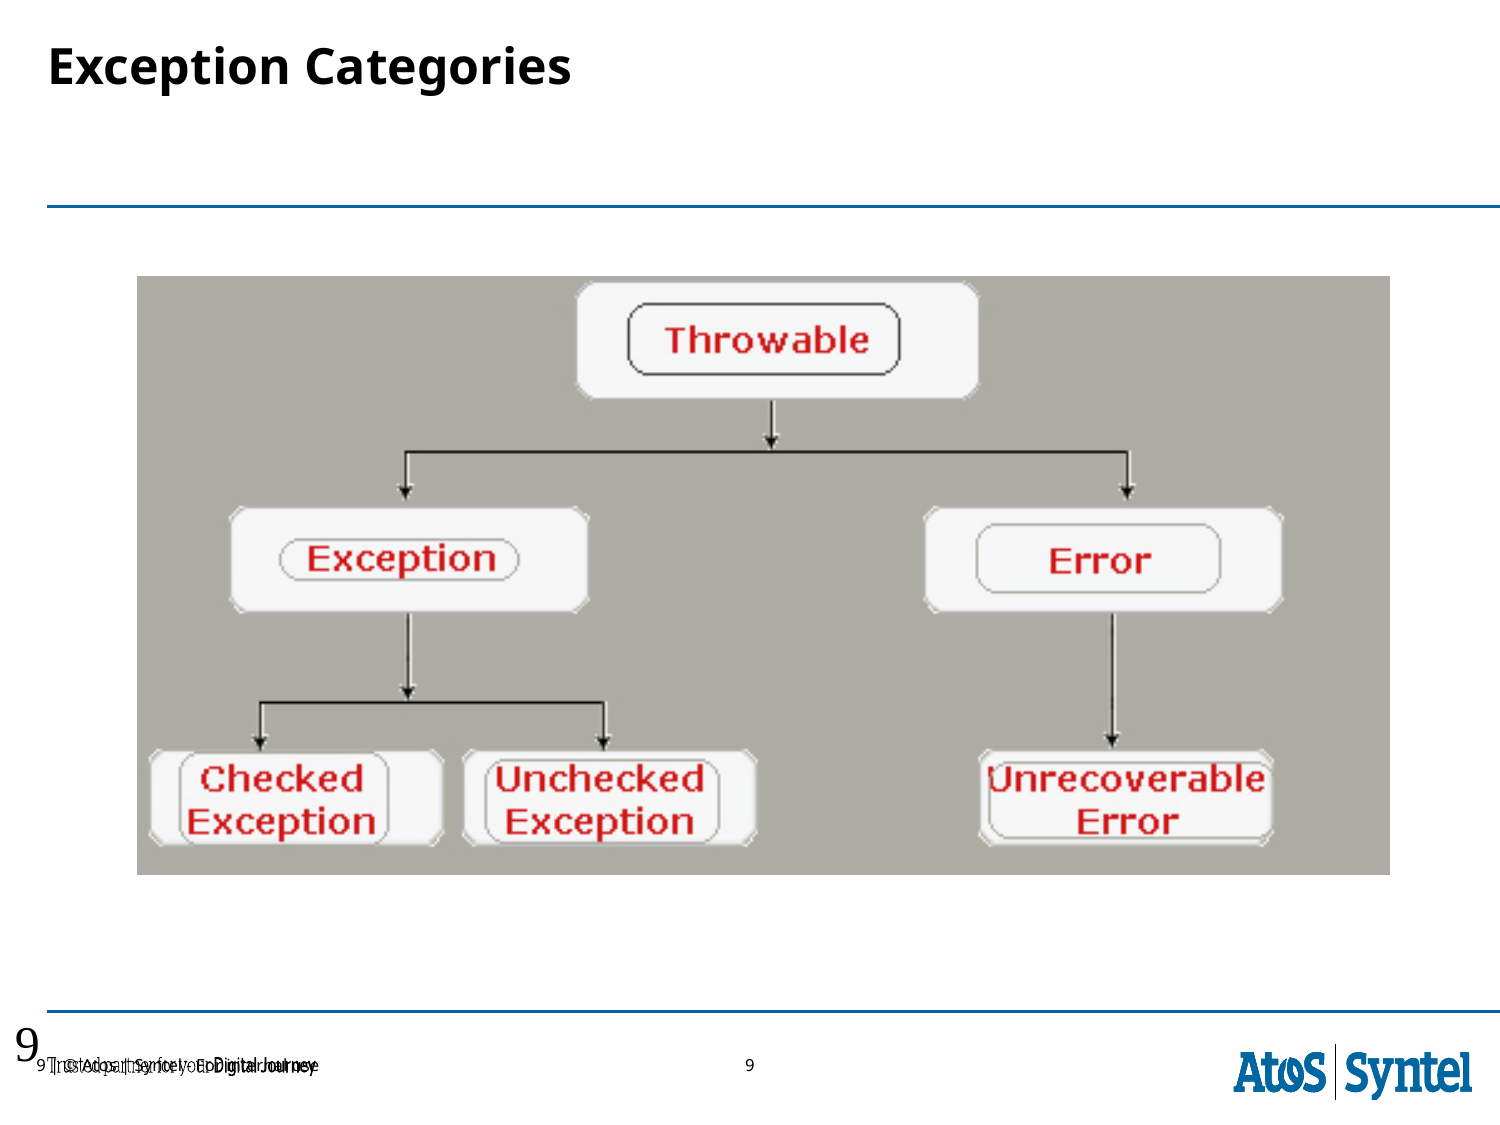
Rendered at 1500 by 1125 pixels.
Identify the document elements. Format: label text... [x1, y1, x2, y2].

title Exception Categories [47, 26, 1471, 185]
picture [137, 276, 1390, 875]
slide_number 9 [0, 1004, 164, 1048]
